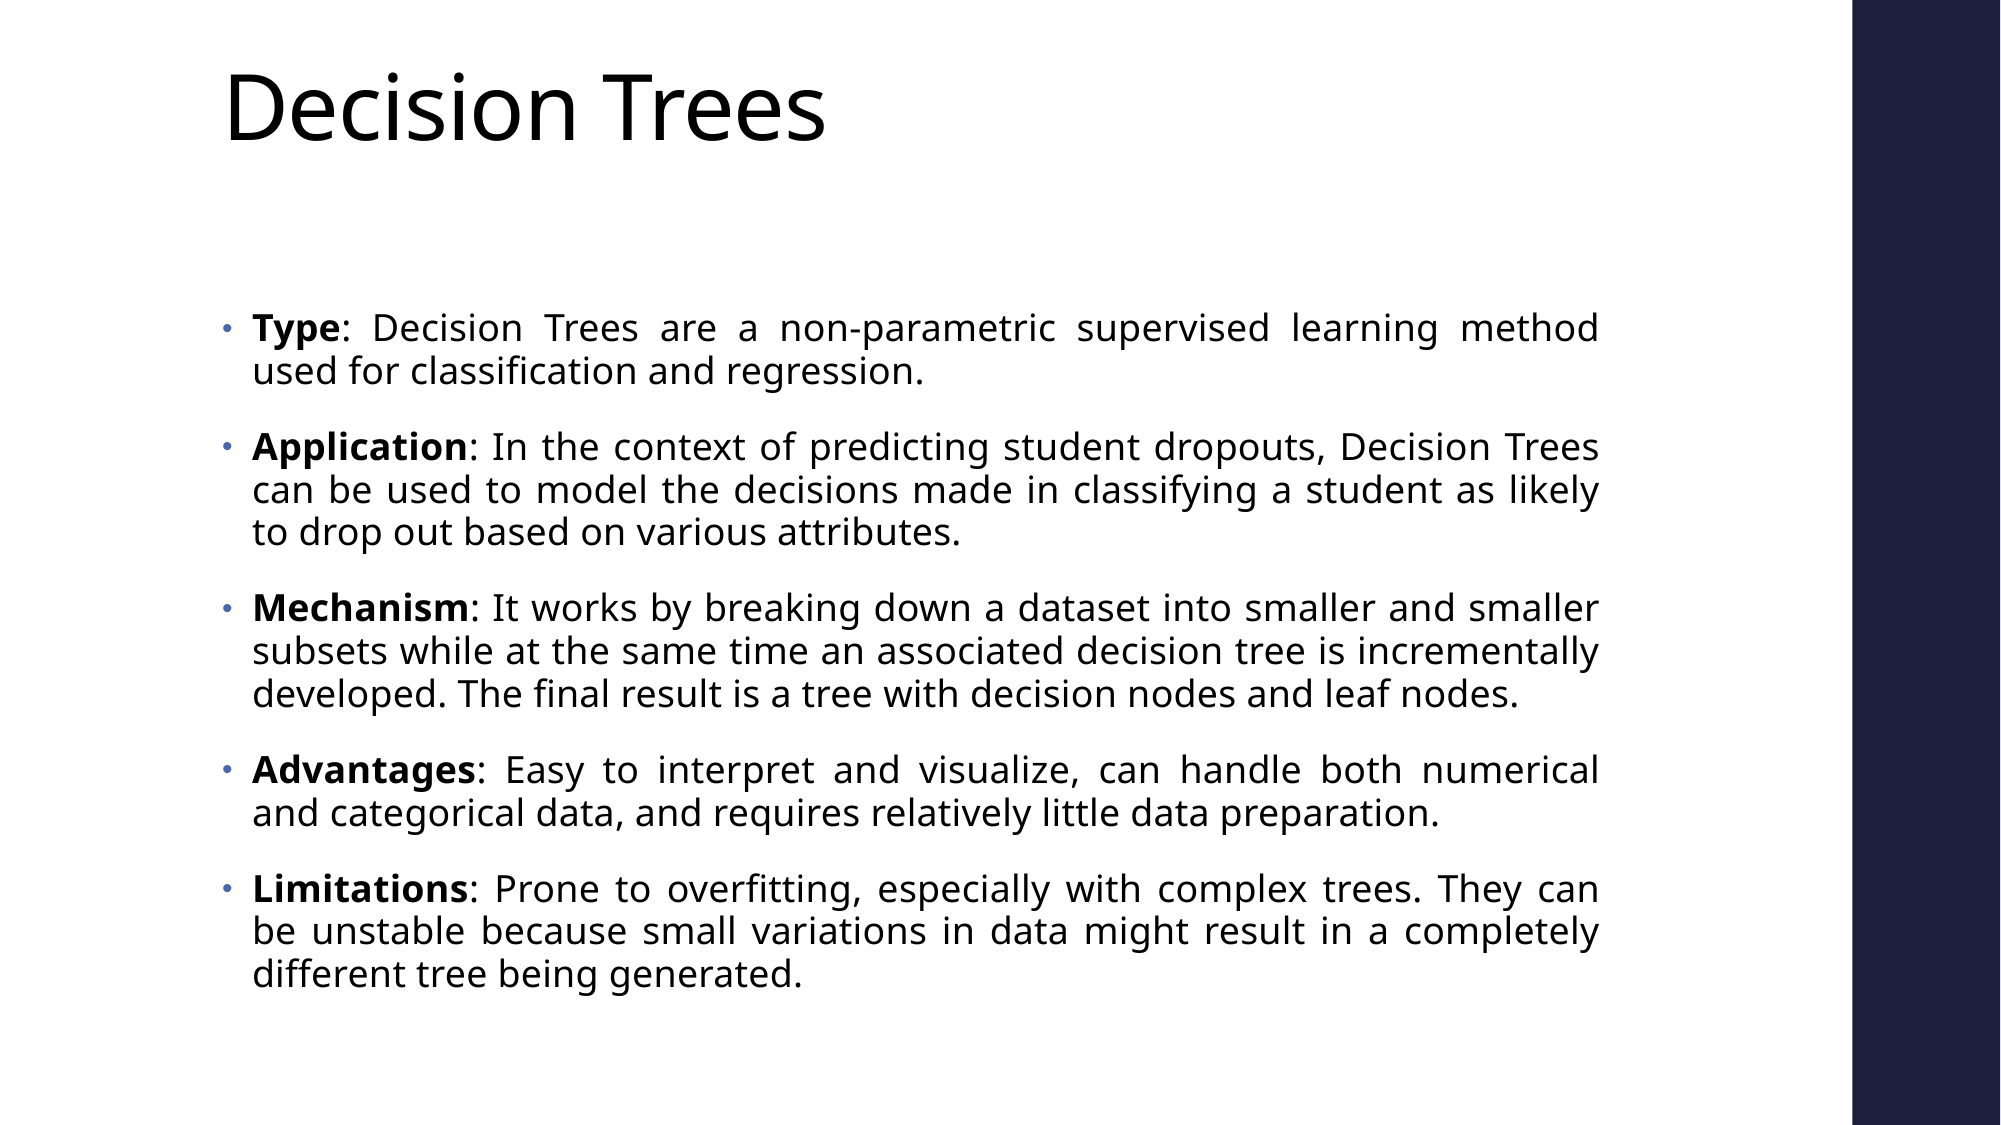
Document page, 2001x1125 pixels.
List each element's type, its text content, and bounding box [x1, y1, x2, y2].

list Type: Decision Trees are a non-parametric supervised learning method used for classification and regression. Application: In the context of predicting student dropouts, Decision Trees can be used to model the decisions made in classifying a student as likely to drop out based on various attributes. Mechanism: It works by breaking down a dataset into smaller and smaller subsets while at the same time an associated decision tree is incrementally developed. The final result is a tree with decision nodes and leaf nodes. Advantages: Easy to interpret and visualize, can handle both numerical and categorical data, and requires relatively little data preparation. Limitations: Prone to overfitting, especially with complex trees. They can be unstable because small variations in data might result in a completely different tree being generated. [206, 299, 1617, 1014]
title Decision Trees [206, 60, 1797, 278]
